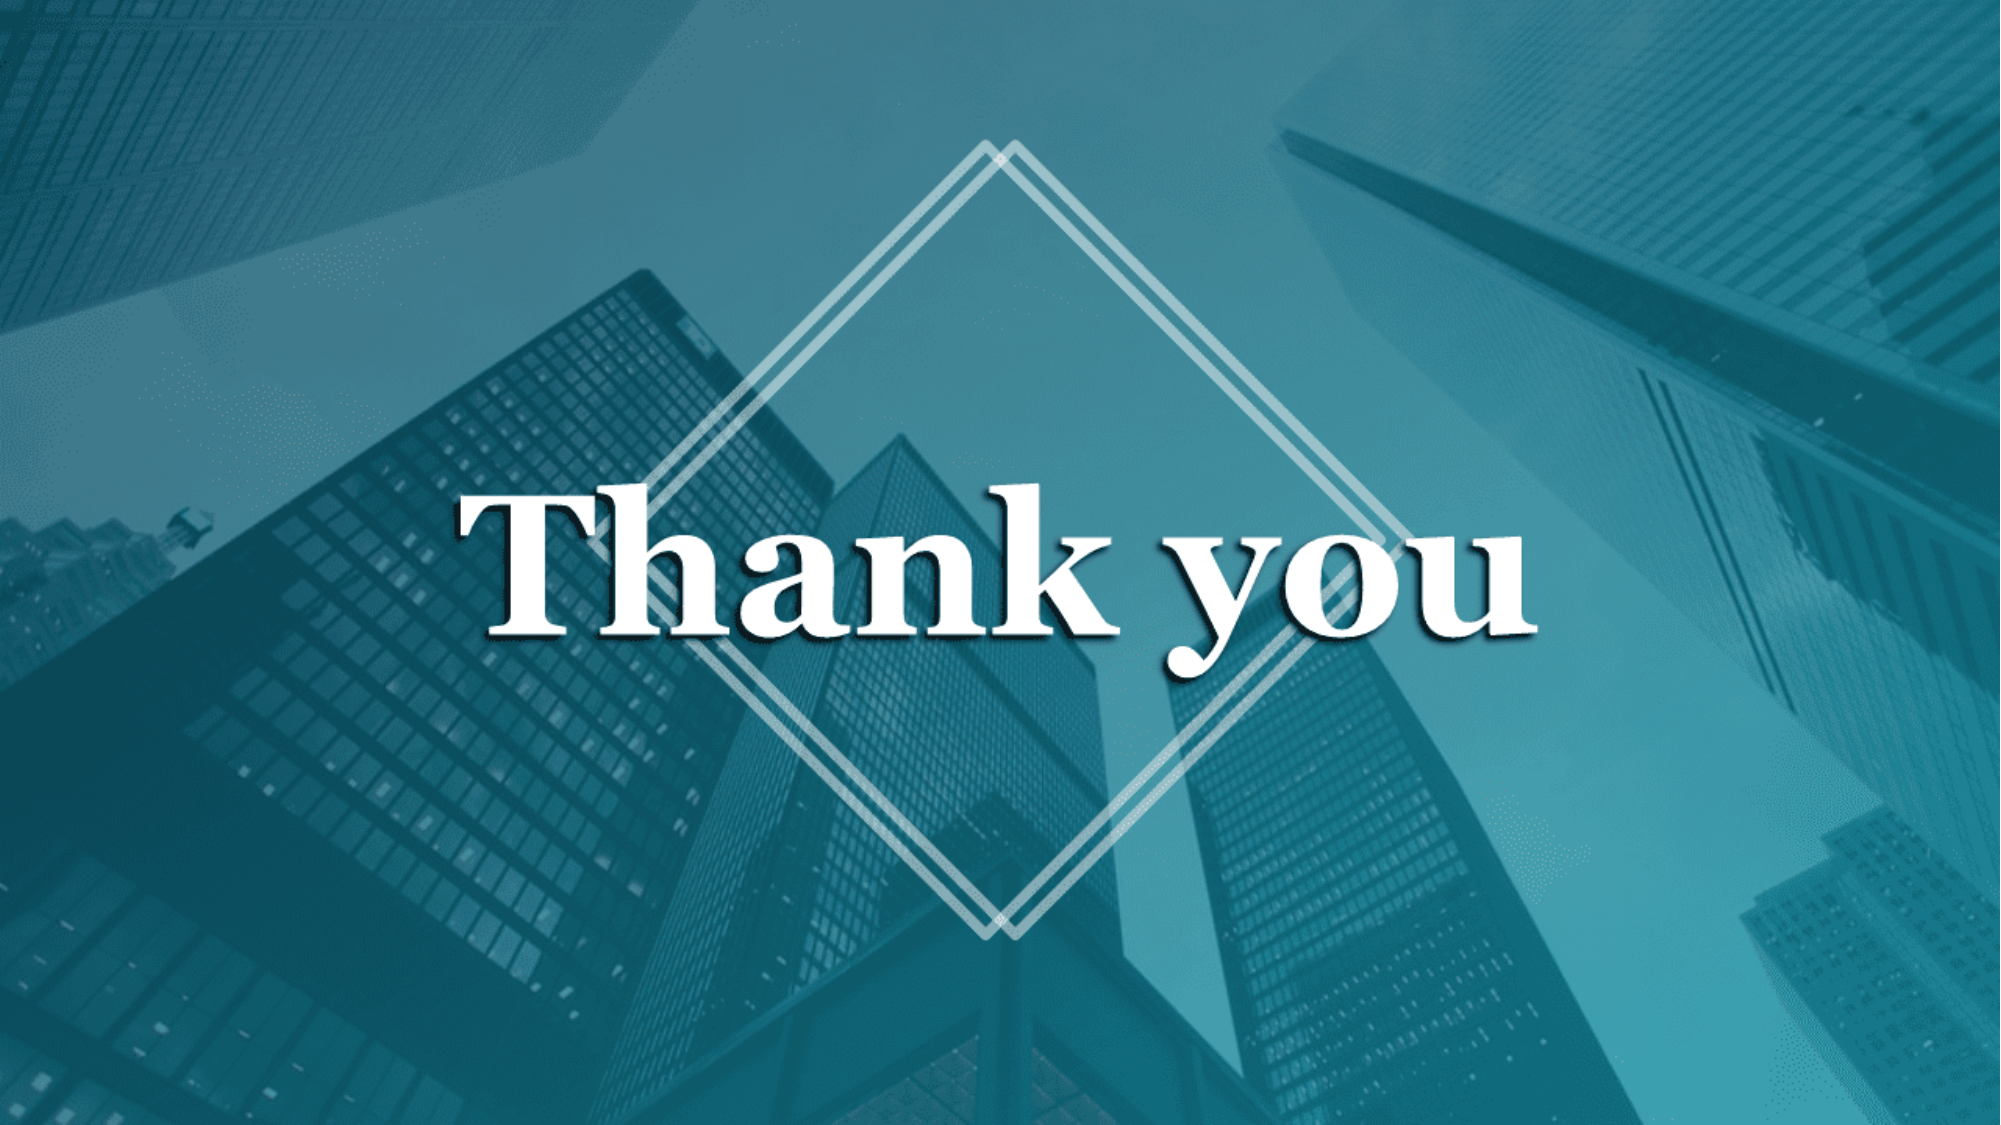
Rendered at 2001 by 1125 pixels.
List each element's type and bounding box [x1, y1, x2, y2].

list [0, 0, 2000, 1125]
